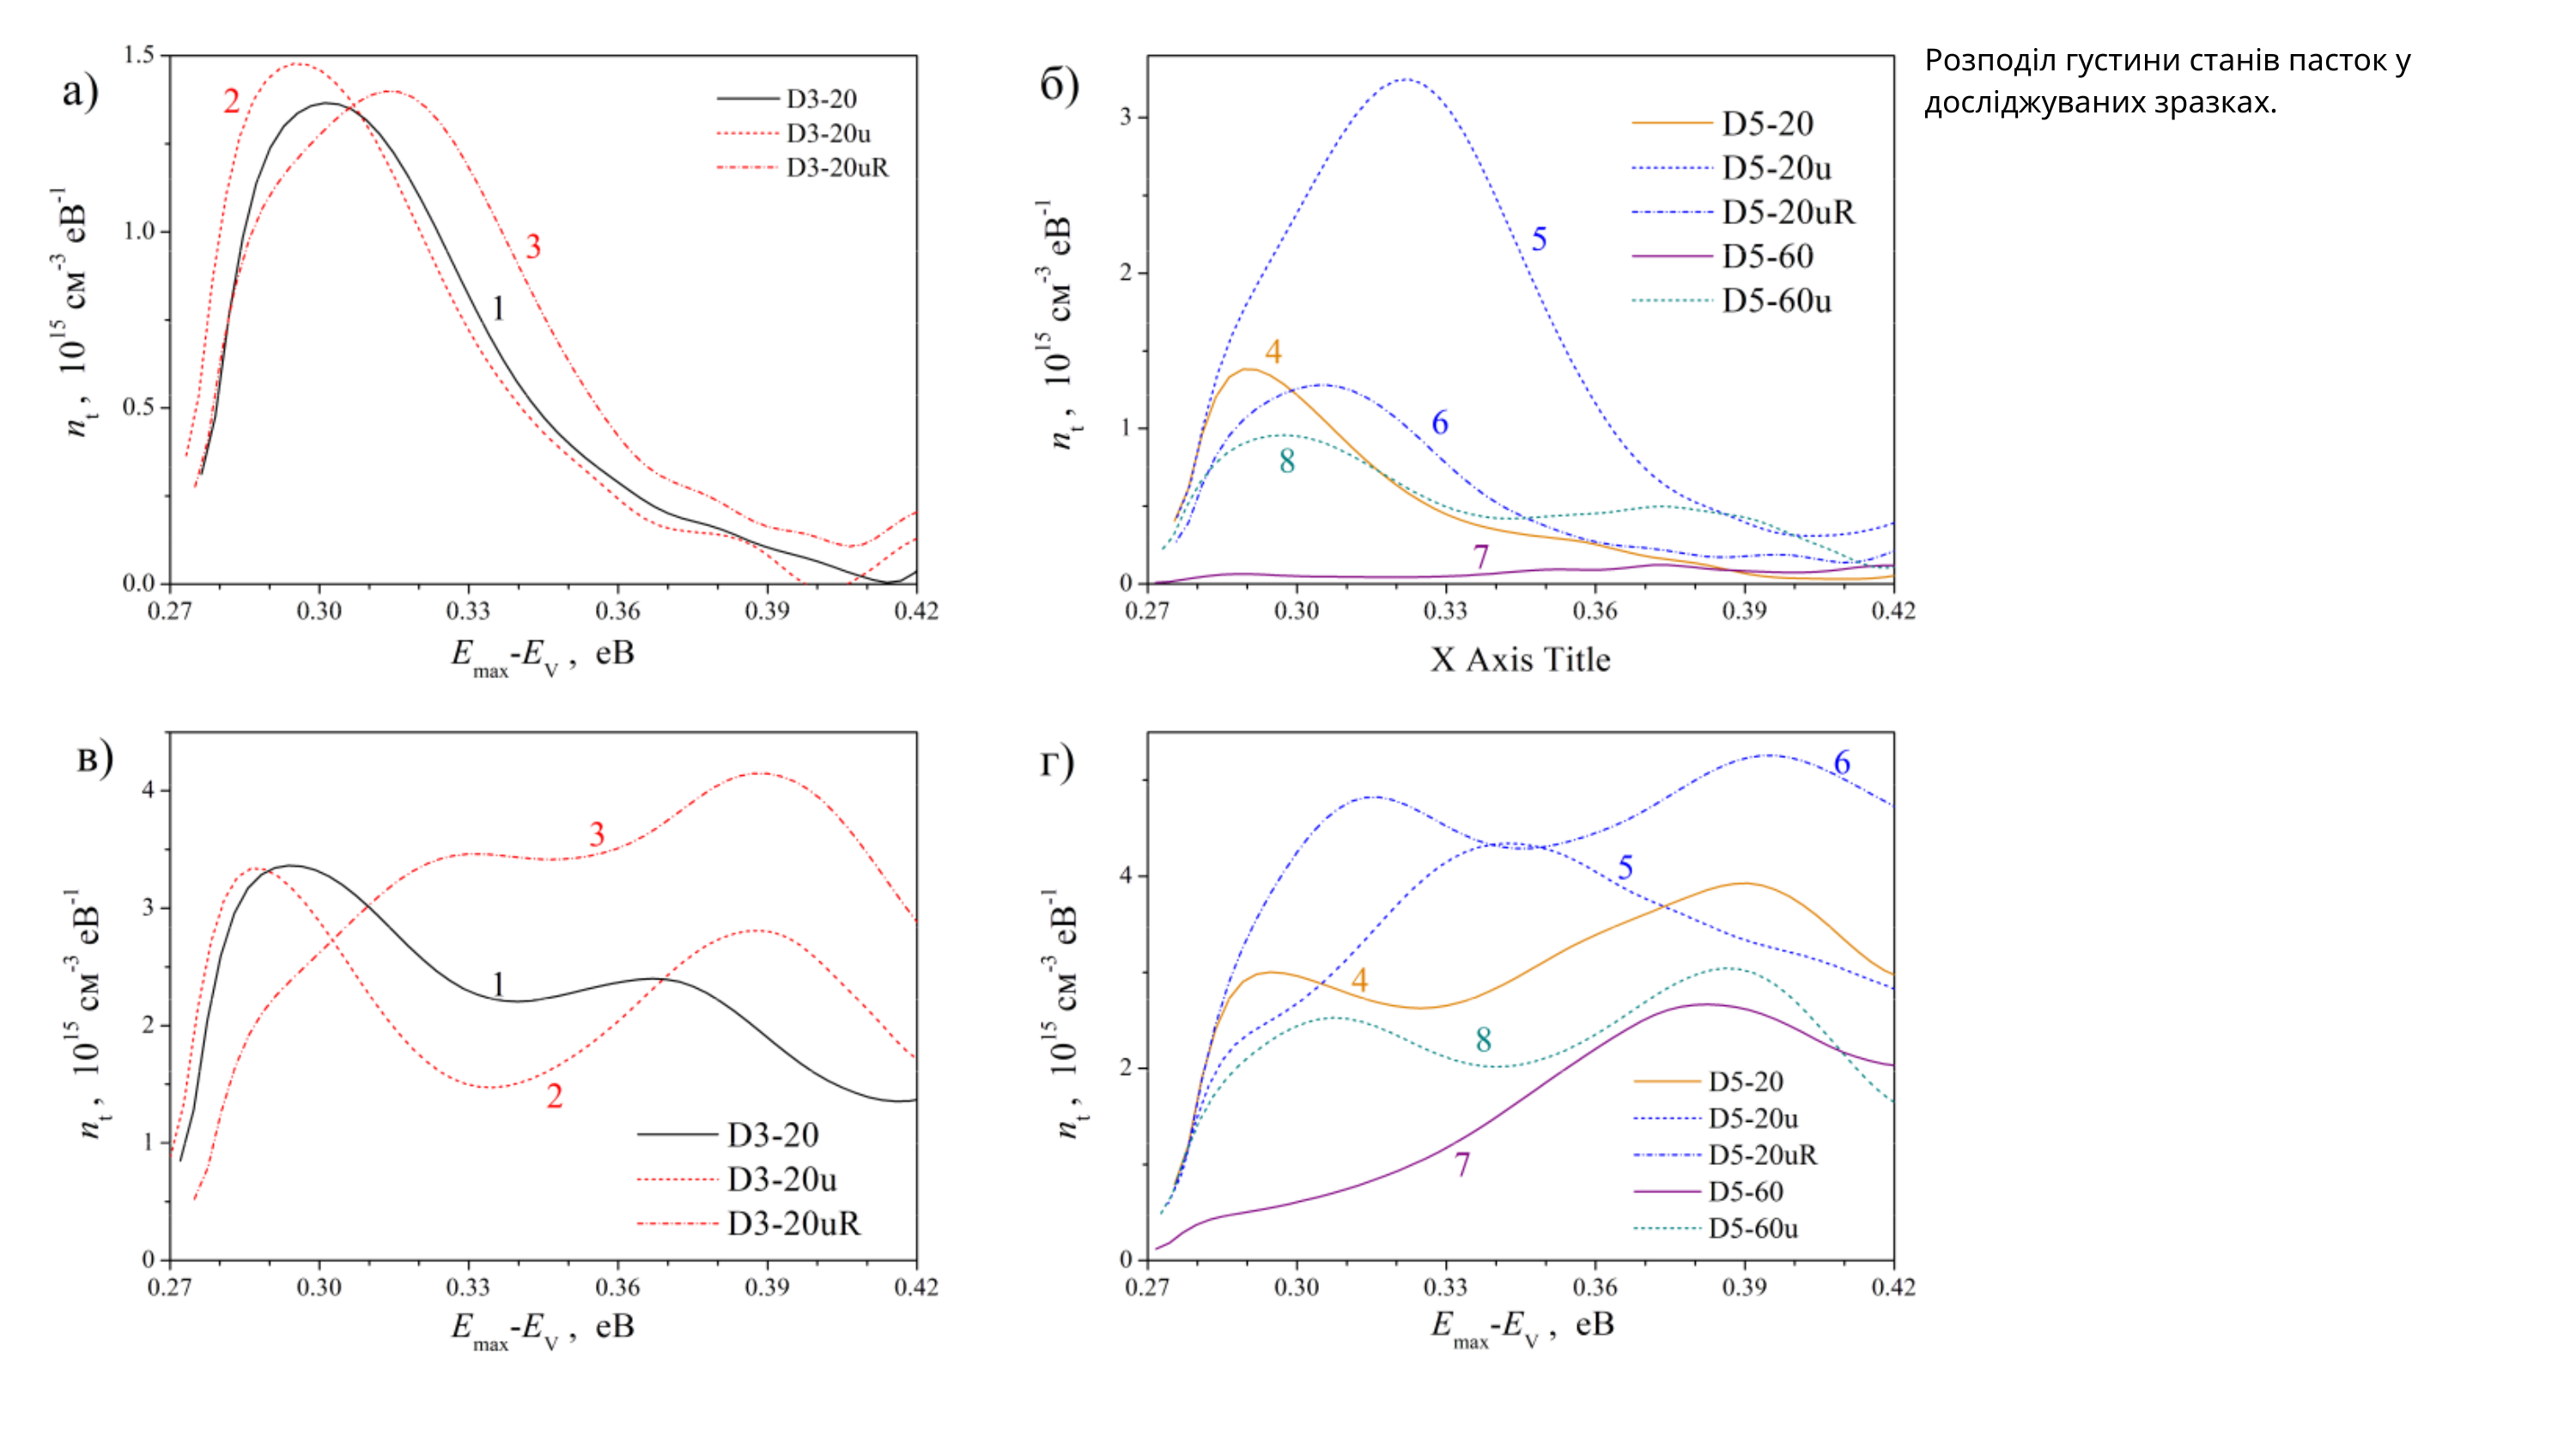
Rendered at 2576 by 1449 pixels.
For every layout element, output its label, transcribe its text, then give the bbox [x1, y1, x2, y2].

text_box Розподіл густини станів пасток у досліджуваних зразках. [1924, 33, 2419, 119]
text_box [44, 38, 1925, 1361]
